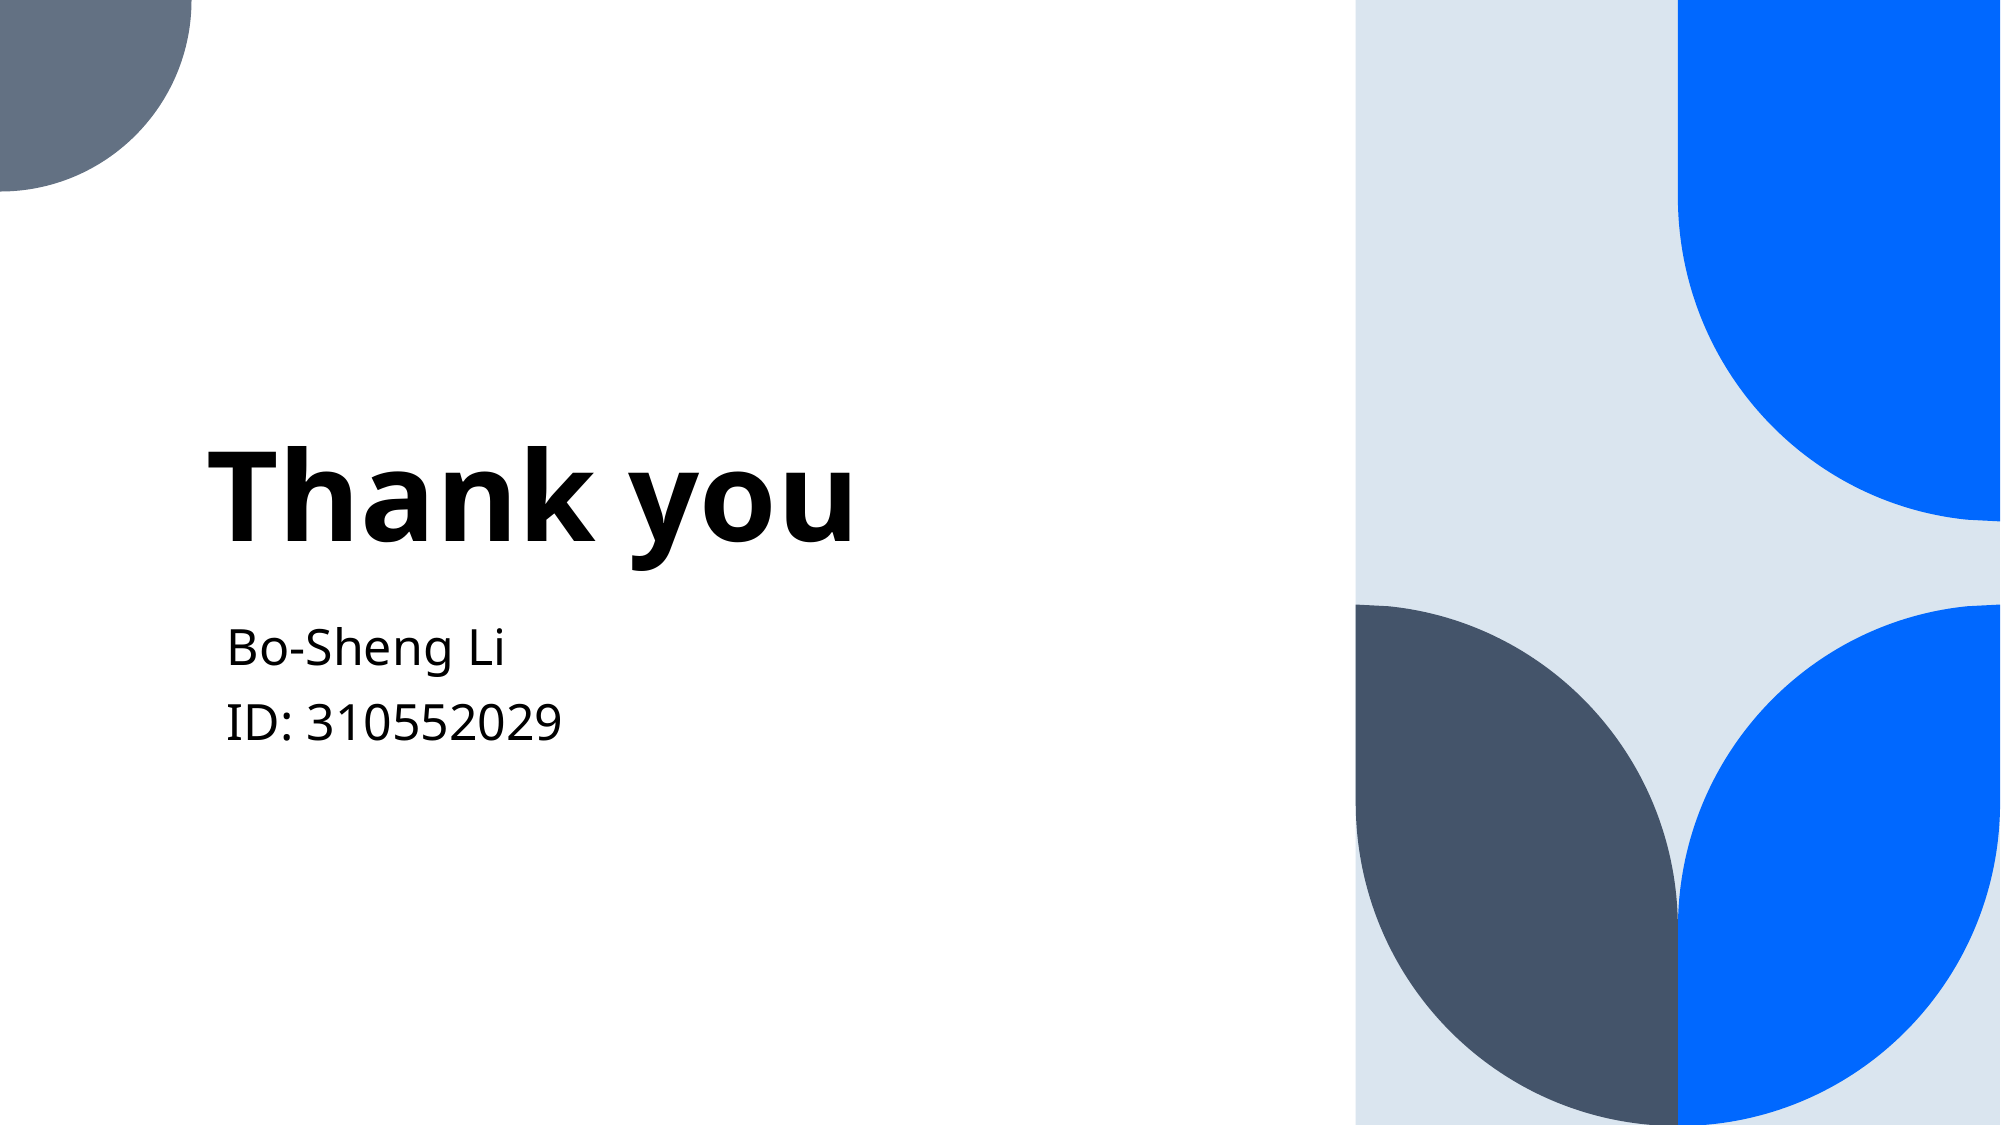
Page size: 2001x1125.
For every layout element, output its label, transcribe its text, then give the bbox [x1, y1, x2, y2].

title Thank you [191, 184, 1212, 576]
subtitle Bo-Sheng Li ID: 310552029 [211, 614, 1233, 984]
